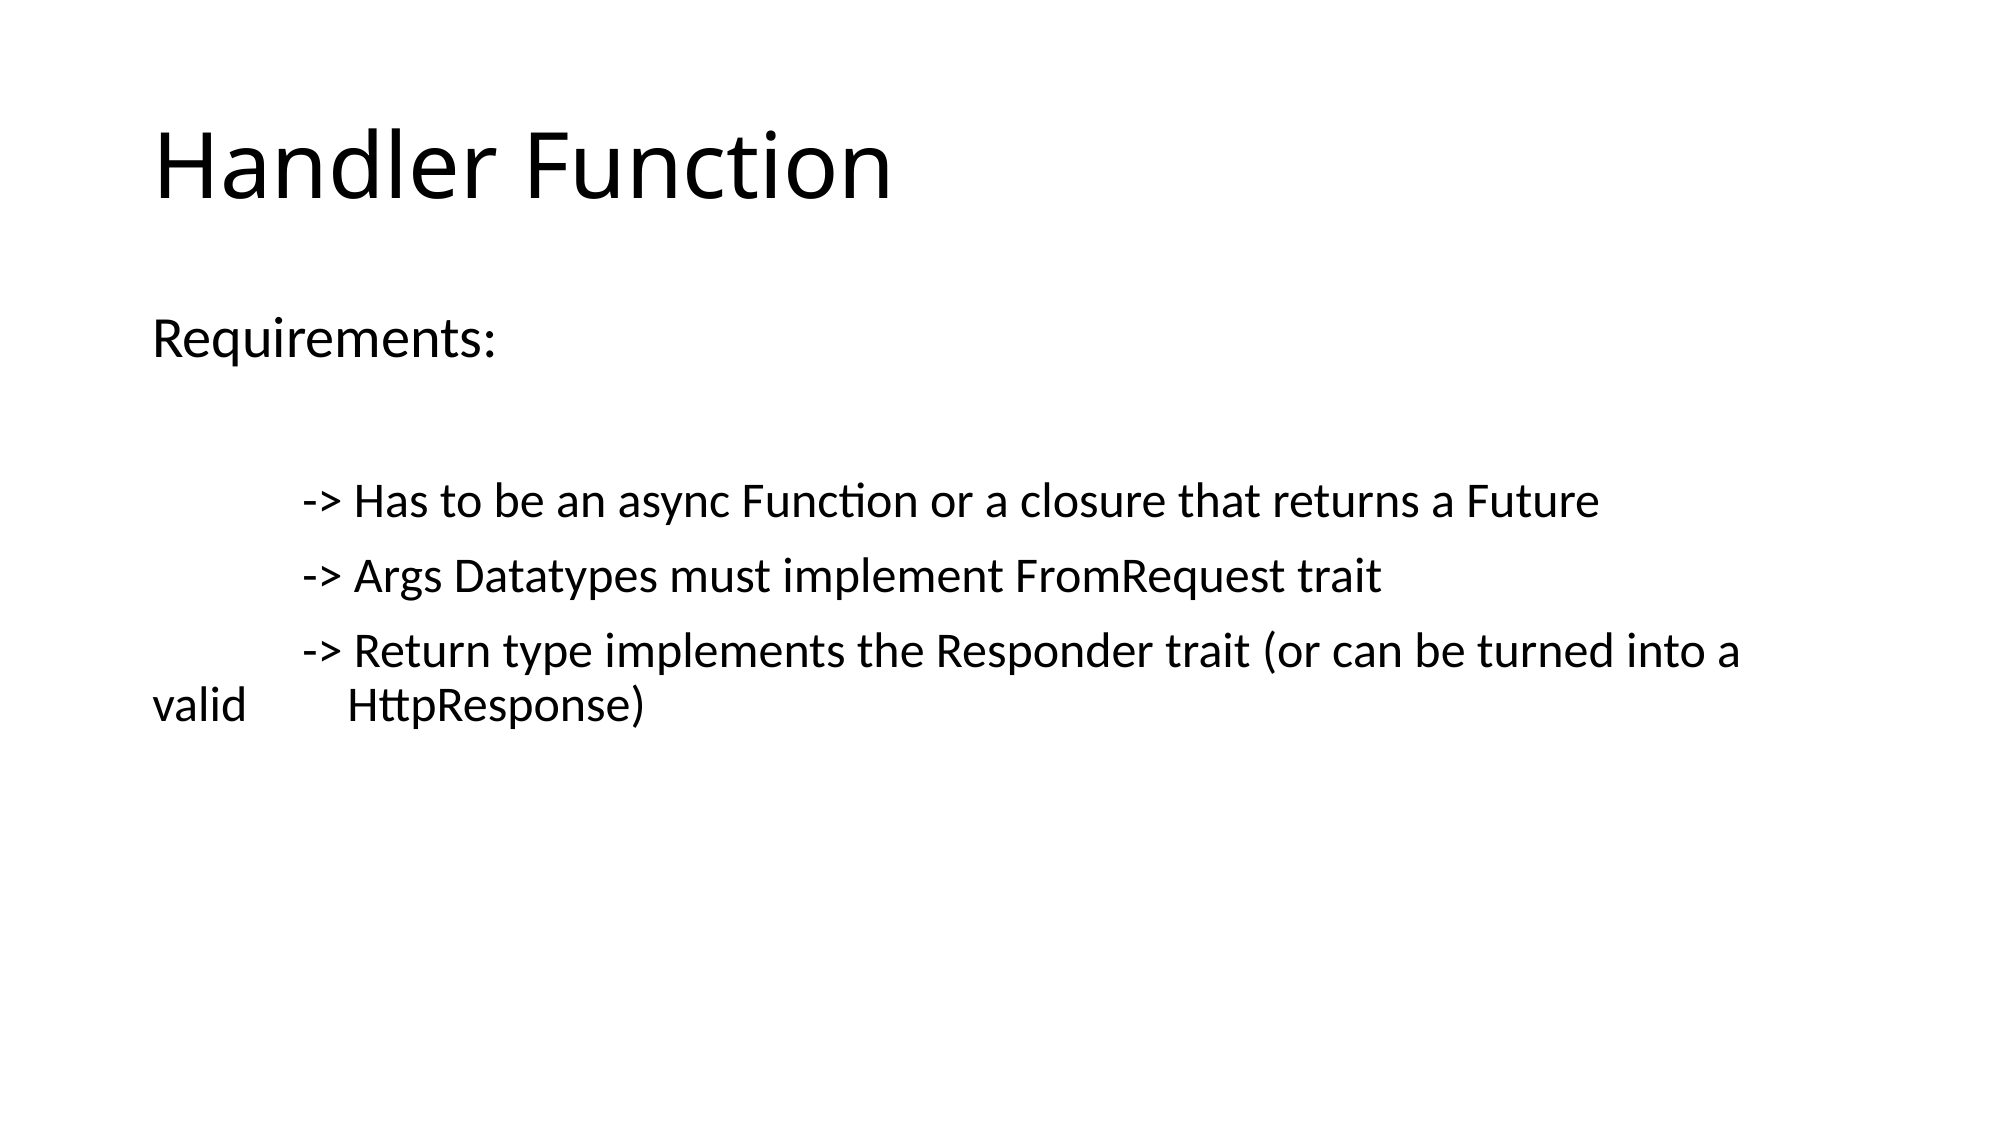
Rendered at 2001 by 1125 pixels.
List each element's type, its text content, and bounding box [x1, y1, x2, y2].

list Requirements: -> Has to be an async Function or a closure that returns a Future -> Args Datatypes must implement FromRequest trait -> Return type implements the Responder trait (or can be turned into a valid HttpResponse) [137, 299, 1863, 1014]
title Handler Function [137, 59, 1863, 278]
